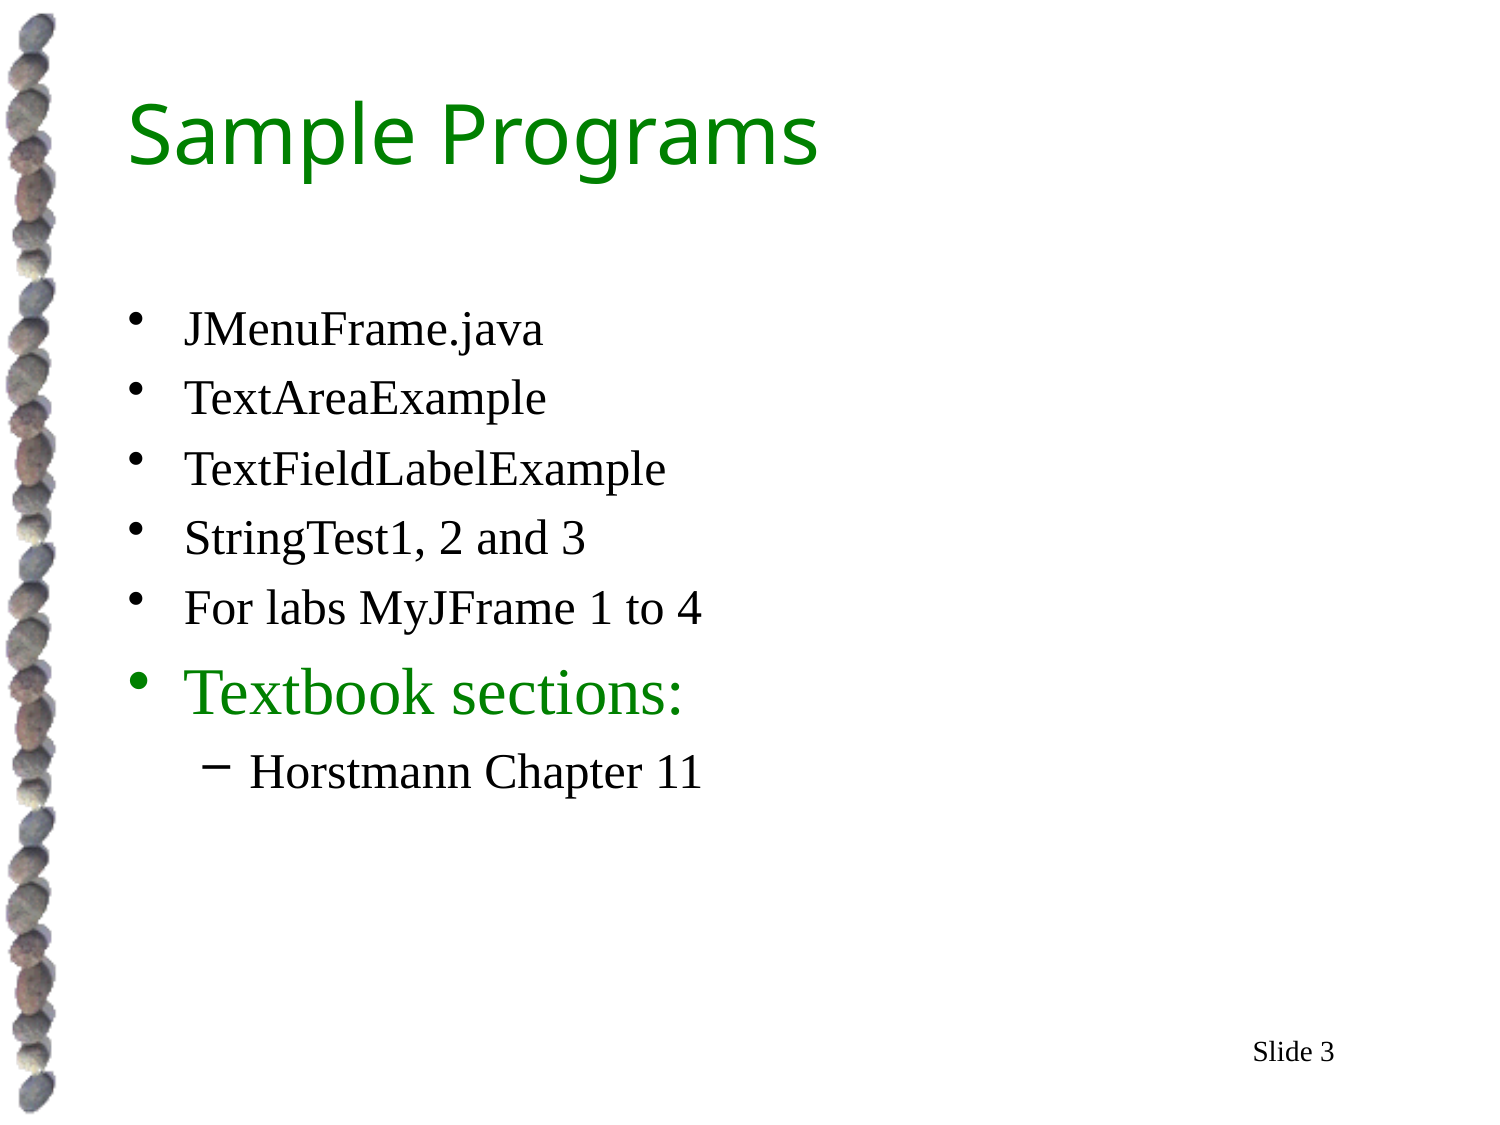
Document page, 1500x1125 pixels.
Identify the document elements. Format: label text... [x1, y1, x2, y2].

slide_number Slide 3 [1037, 1024, 1351, 1101]
title Sample Programs [112, 75, 1388, 188]
list JMenuFrame.java TextAreaExample TextFieldLabelExample StringTest1, 2 and 3 For labs MyJFrame 1 to 4 Textbook sections: Horstmann Chapter 11 [112, 287, 1388, 963]
picture [0, 0, 65, 1125]
